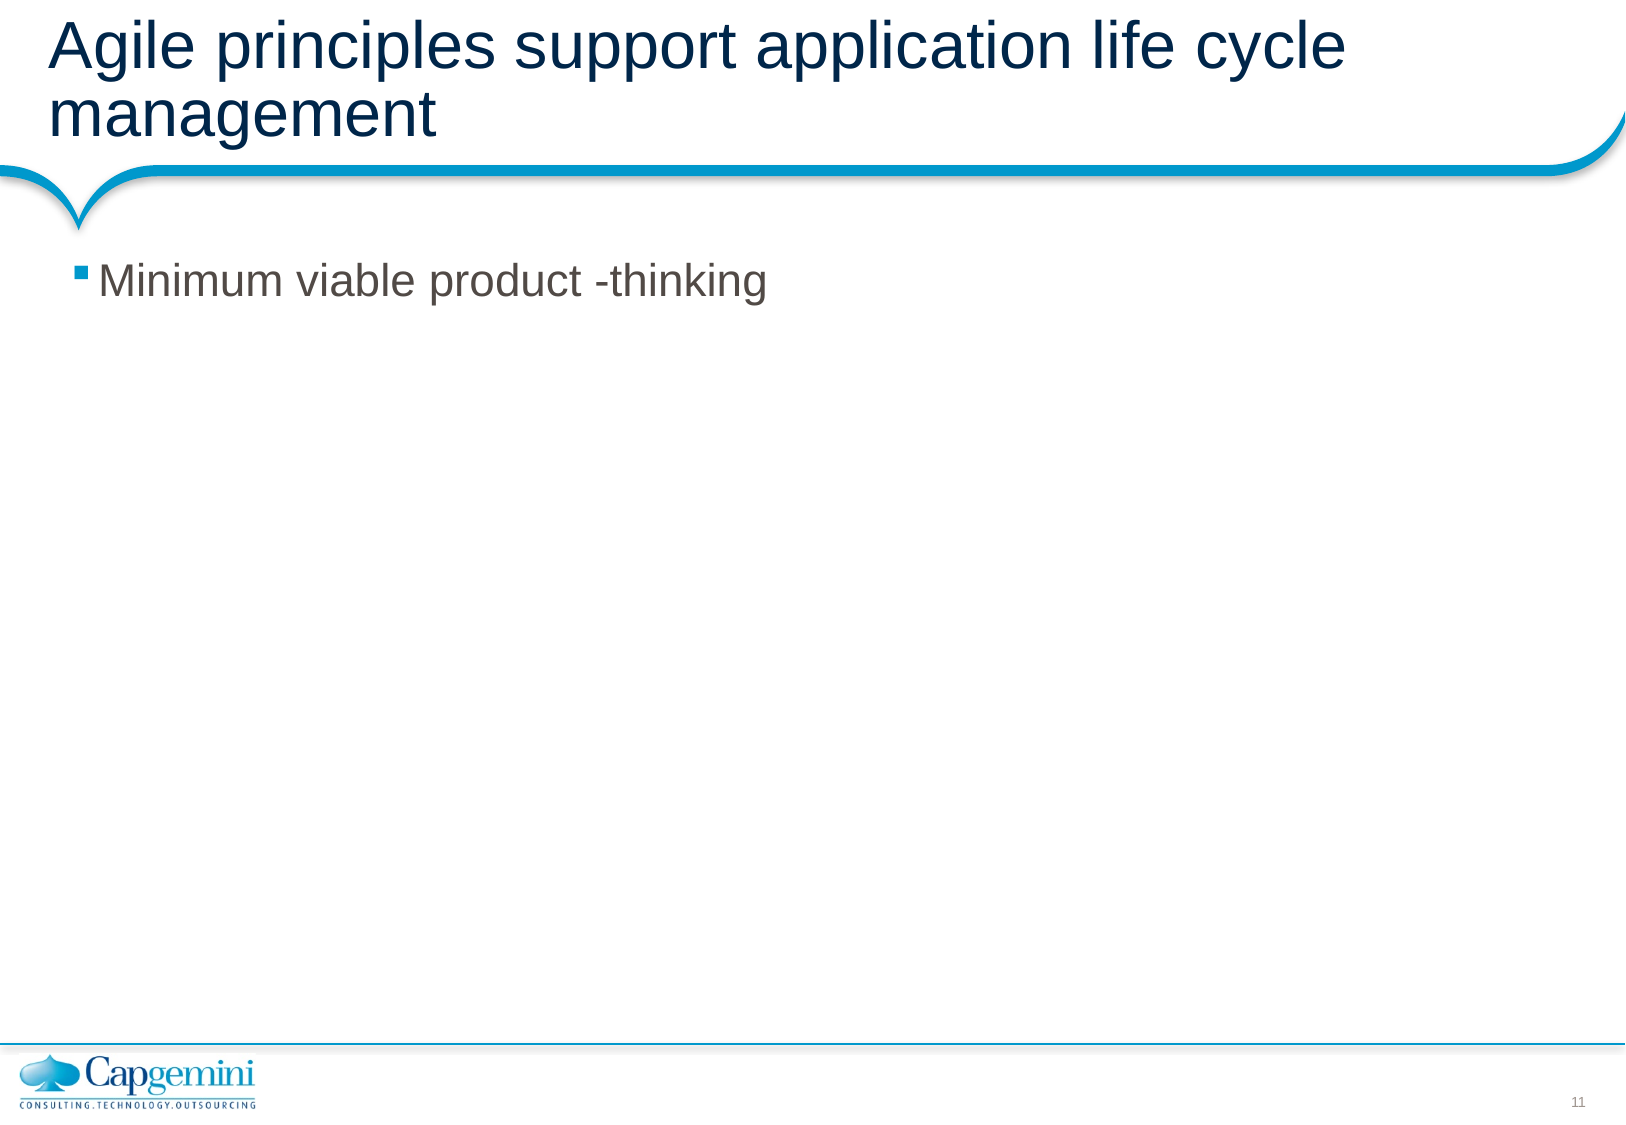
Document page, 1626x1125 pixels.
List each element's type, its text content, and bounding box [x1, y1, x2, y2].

list Minimum viable product -thinking [53, 245, 1625, 1007]
picture [19, 1053, 256, 1110]
title Agile principles support application life cycle management [0, 0, 1625, 165]
